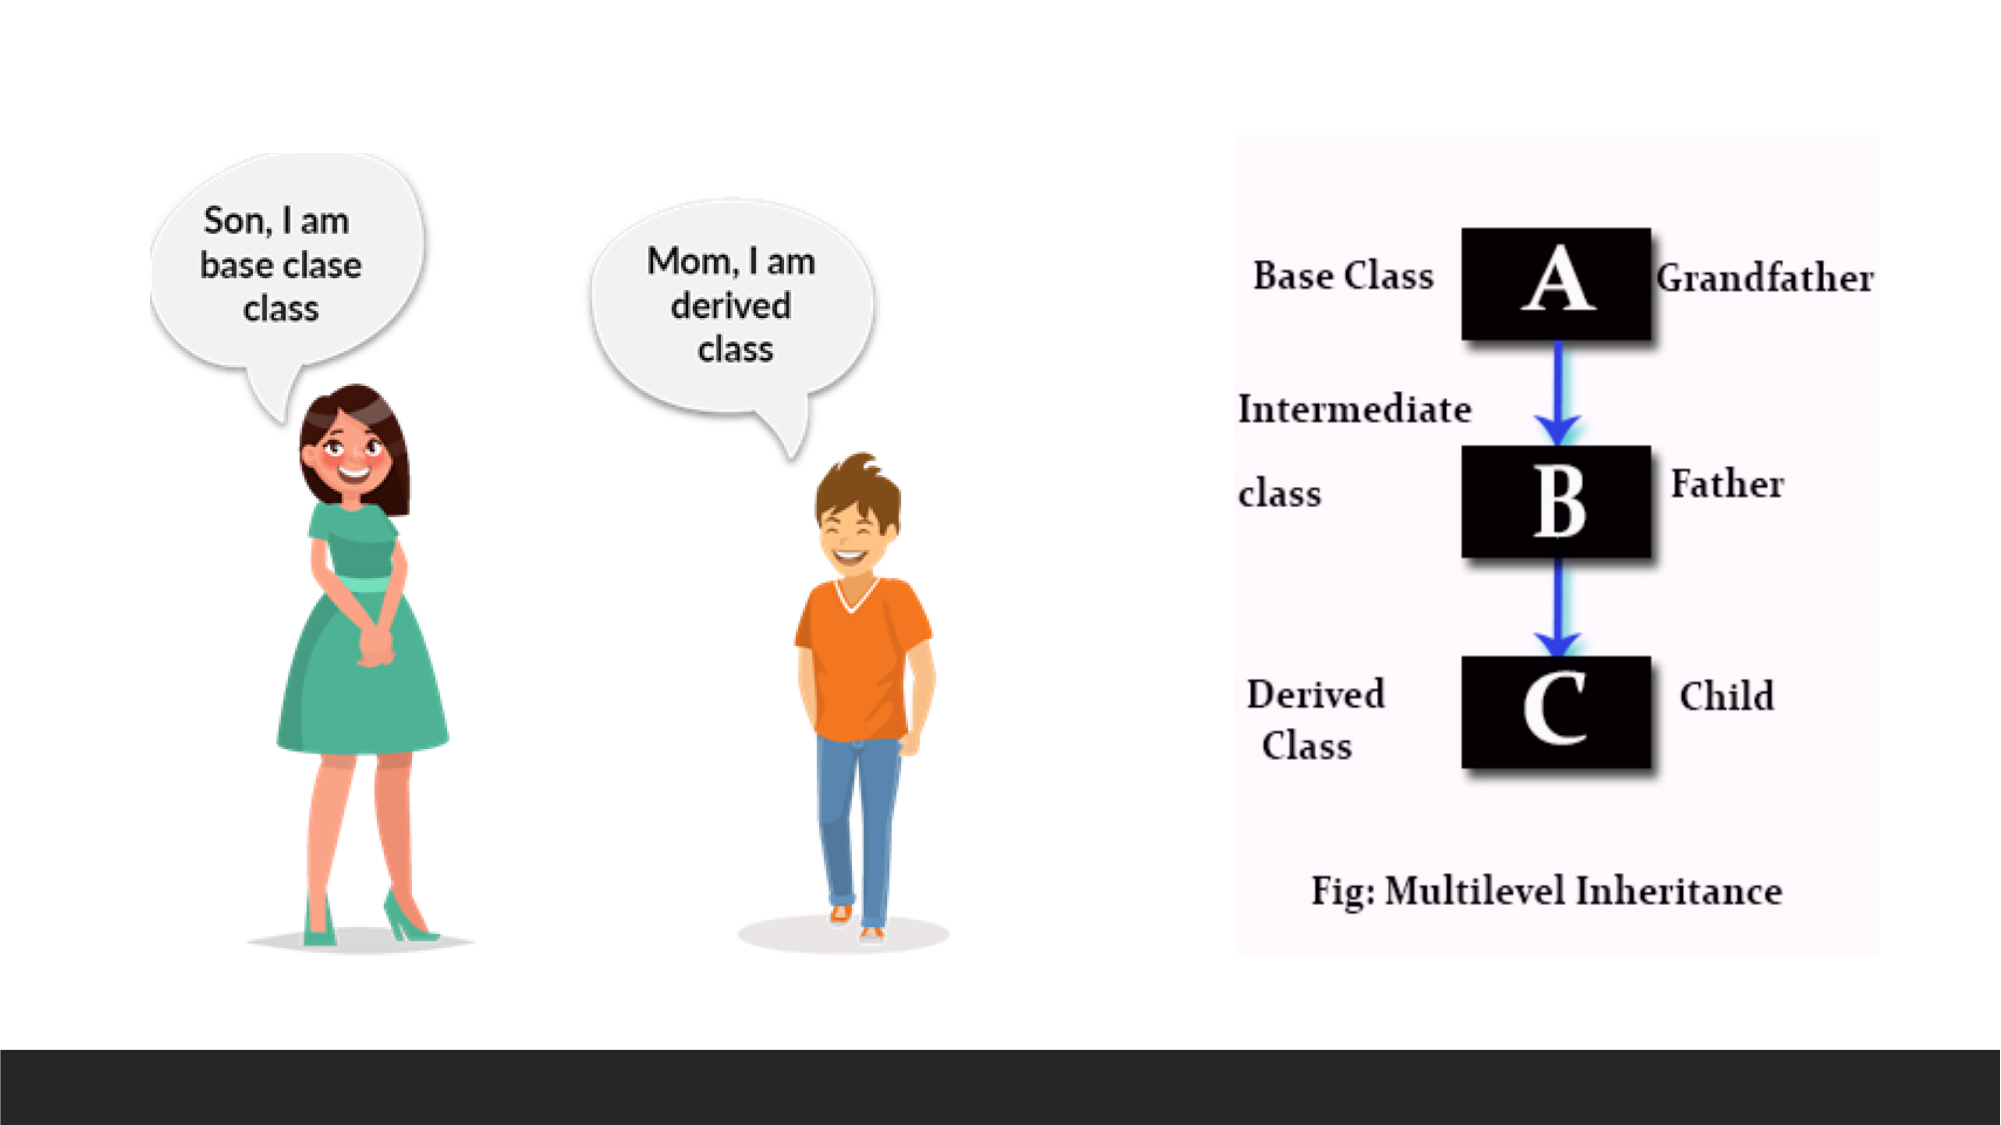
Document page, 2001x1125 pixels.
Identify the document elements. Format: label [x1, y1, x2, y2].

picture [149, 152, 963, 981]
picture [1233, 134, 1881, 955]
